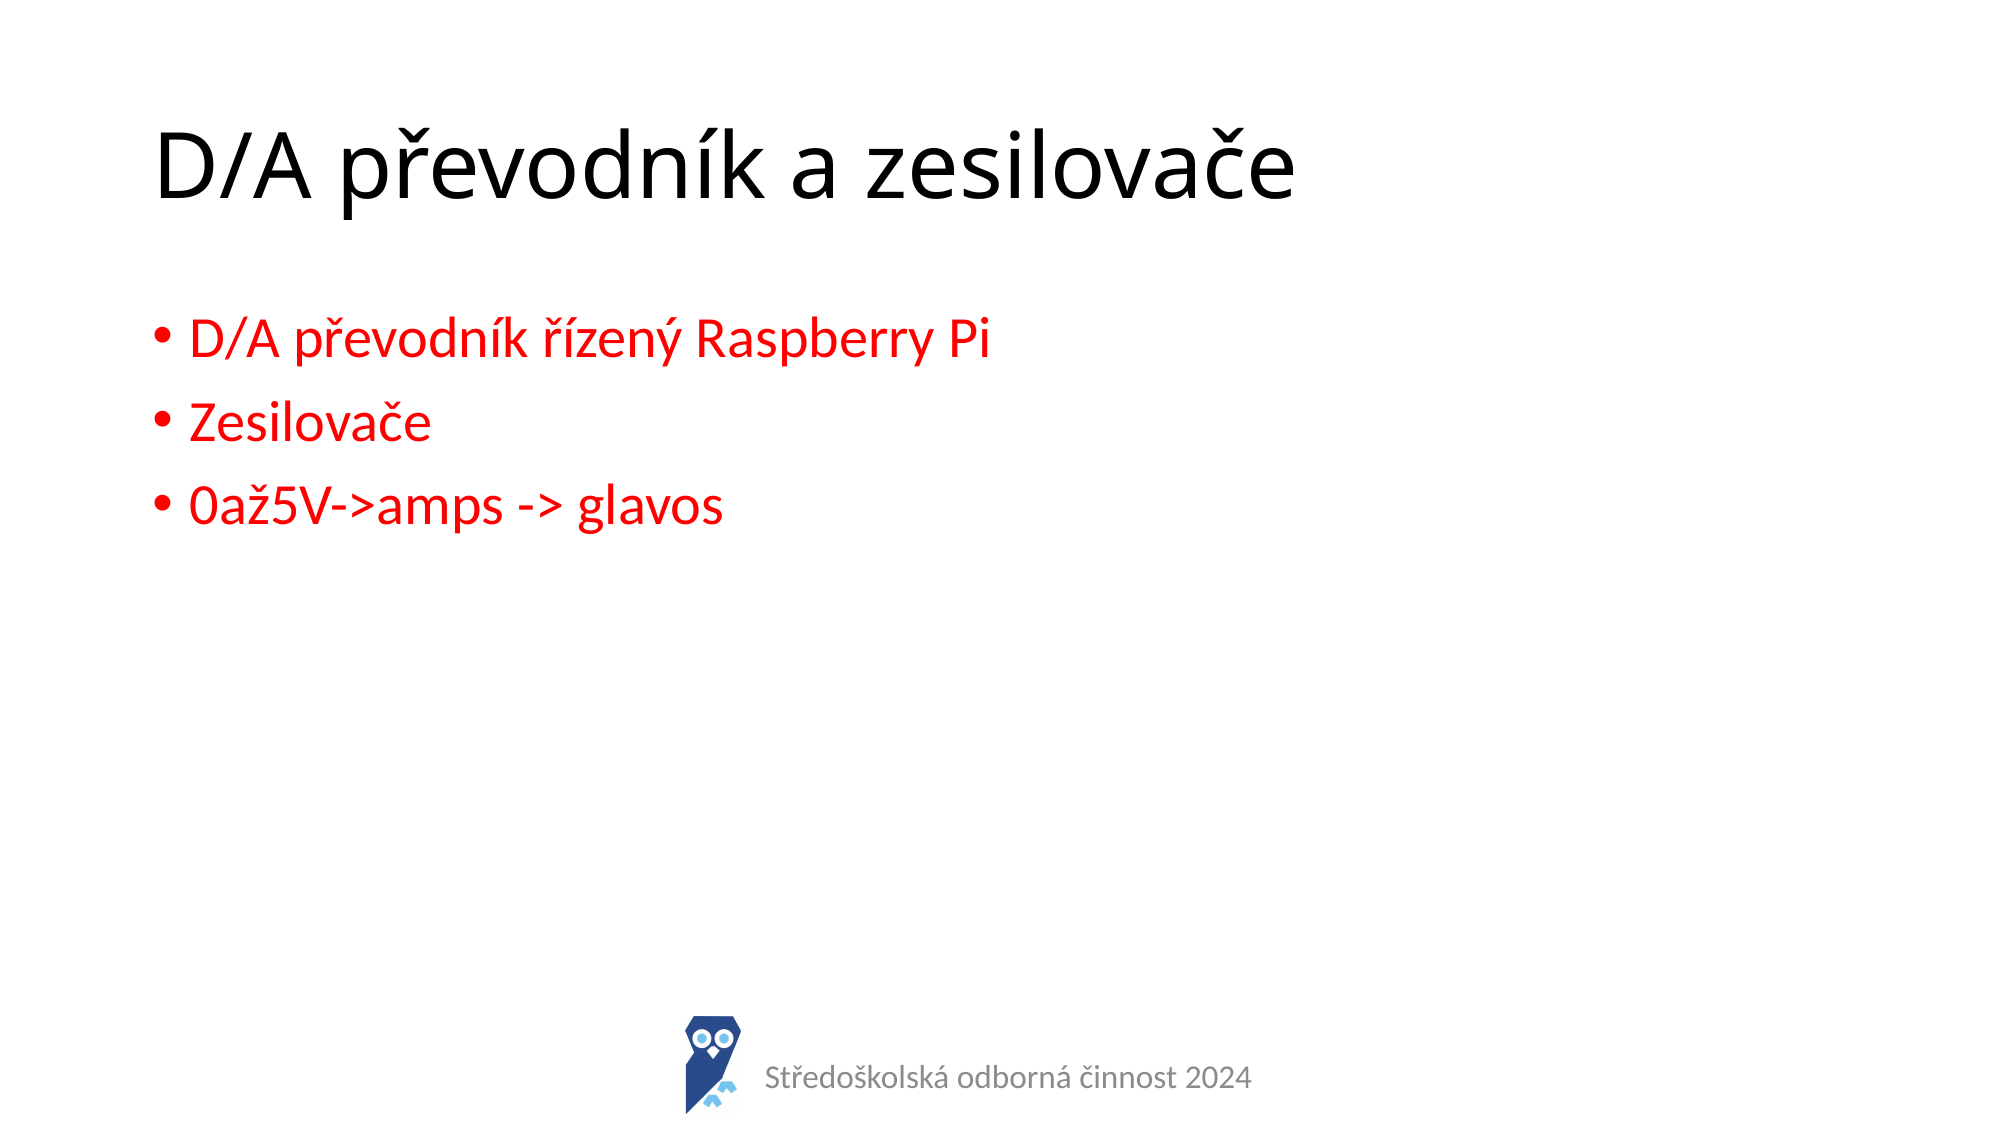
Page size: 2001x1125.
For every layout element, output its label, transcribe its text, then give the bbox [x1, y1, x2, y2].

footer Středoškolská odborná činnost 2024 [748, 1044, 1269, 1105]
title D/A převodník a zesilovače [137, 59, 1863, 278]
list D/A převodník řízený Raspberry Pi Zesilovače 0až5V->amps -> glavos [137, 299, 1863, 1014]
picture [685, 1016, 741, 1114]
